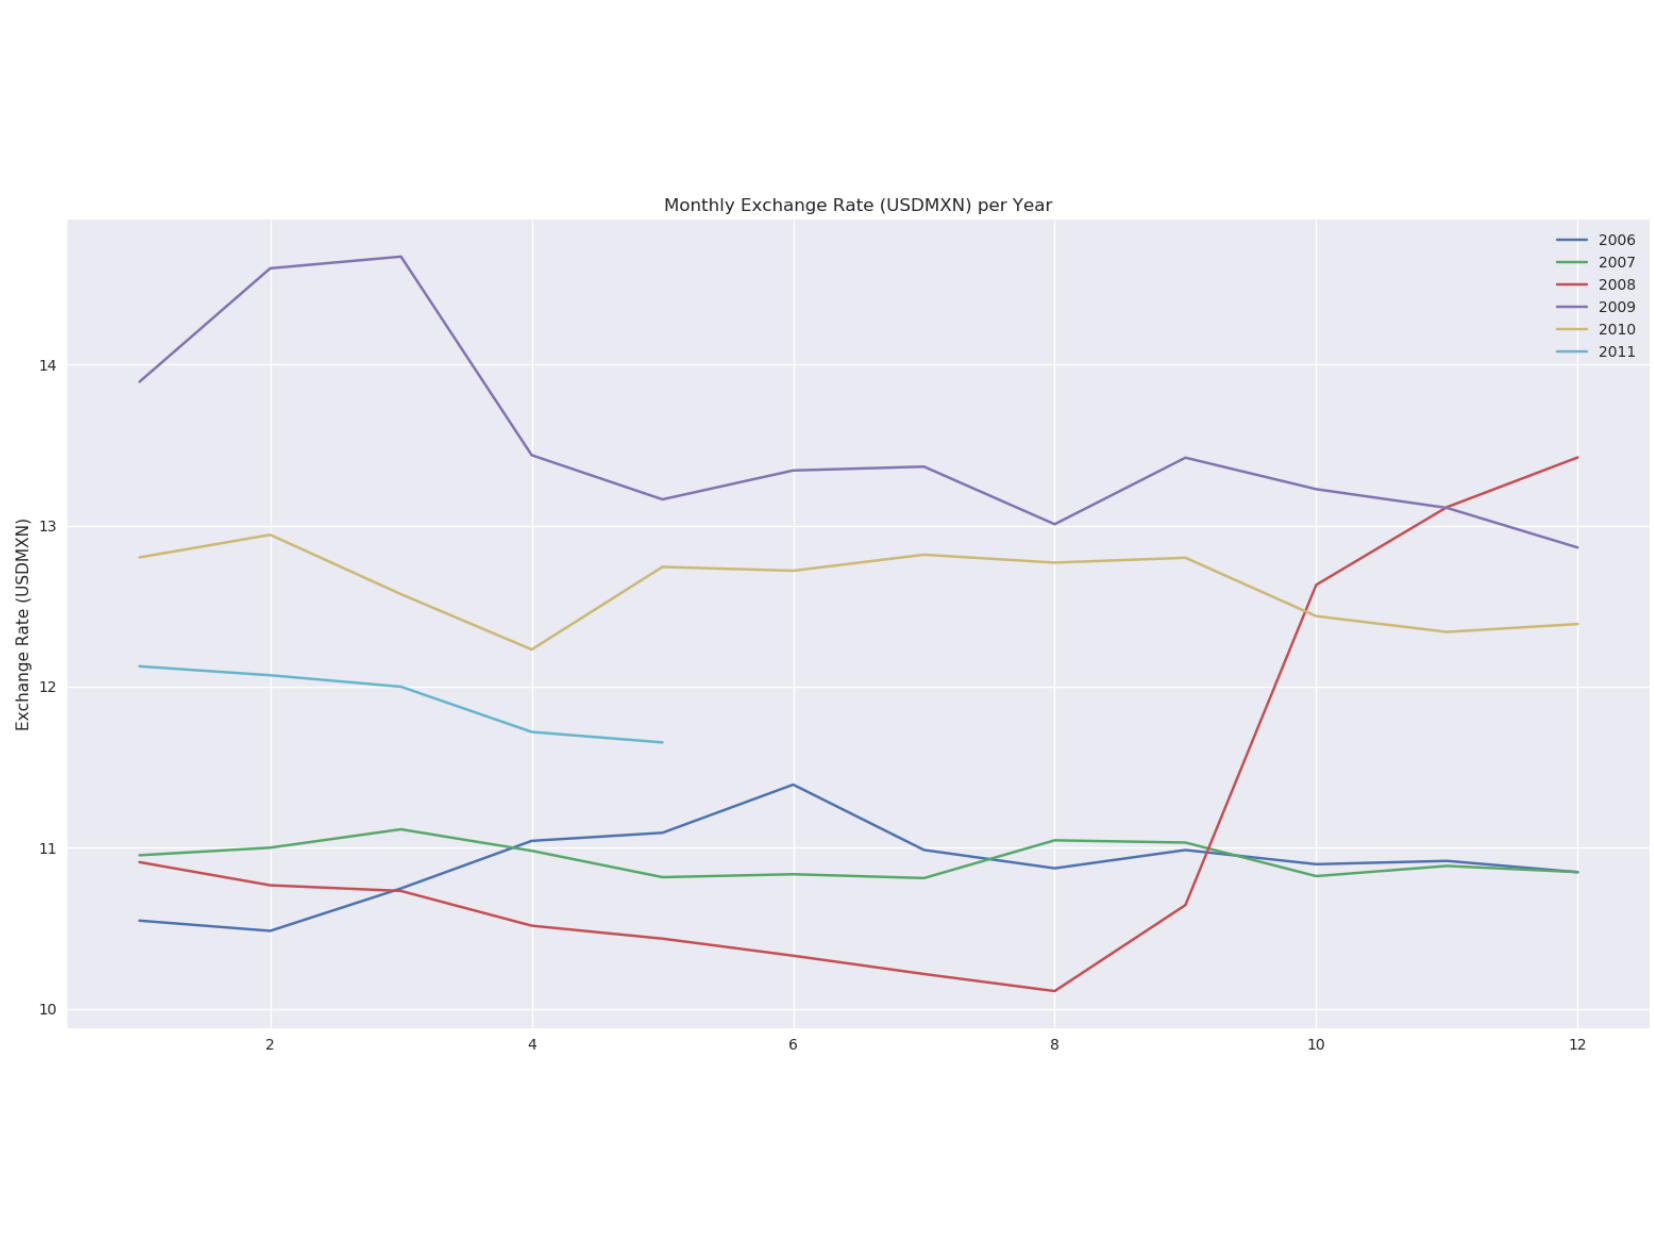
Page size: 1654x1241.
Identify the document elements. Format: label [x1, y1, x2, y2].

picture [7, 194, 1654, 1056]
